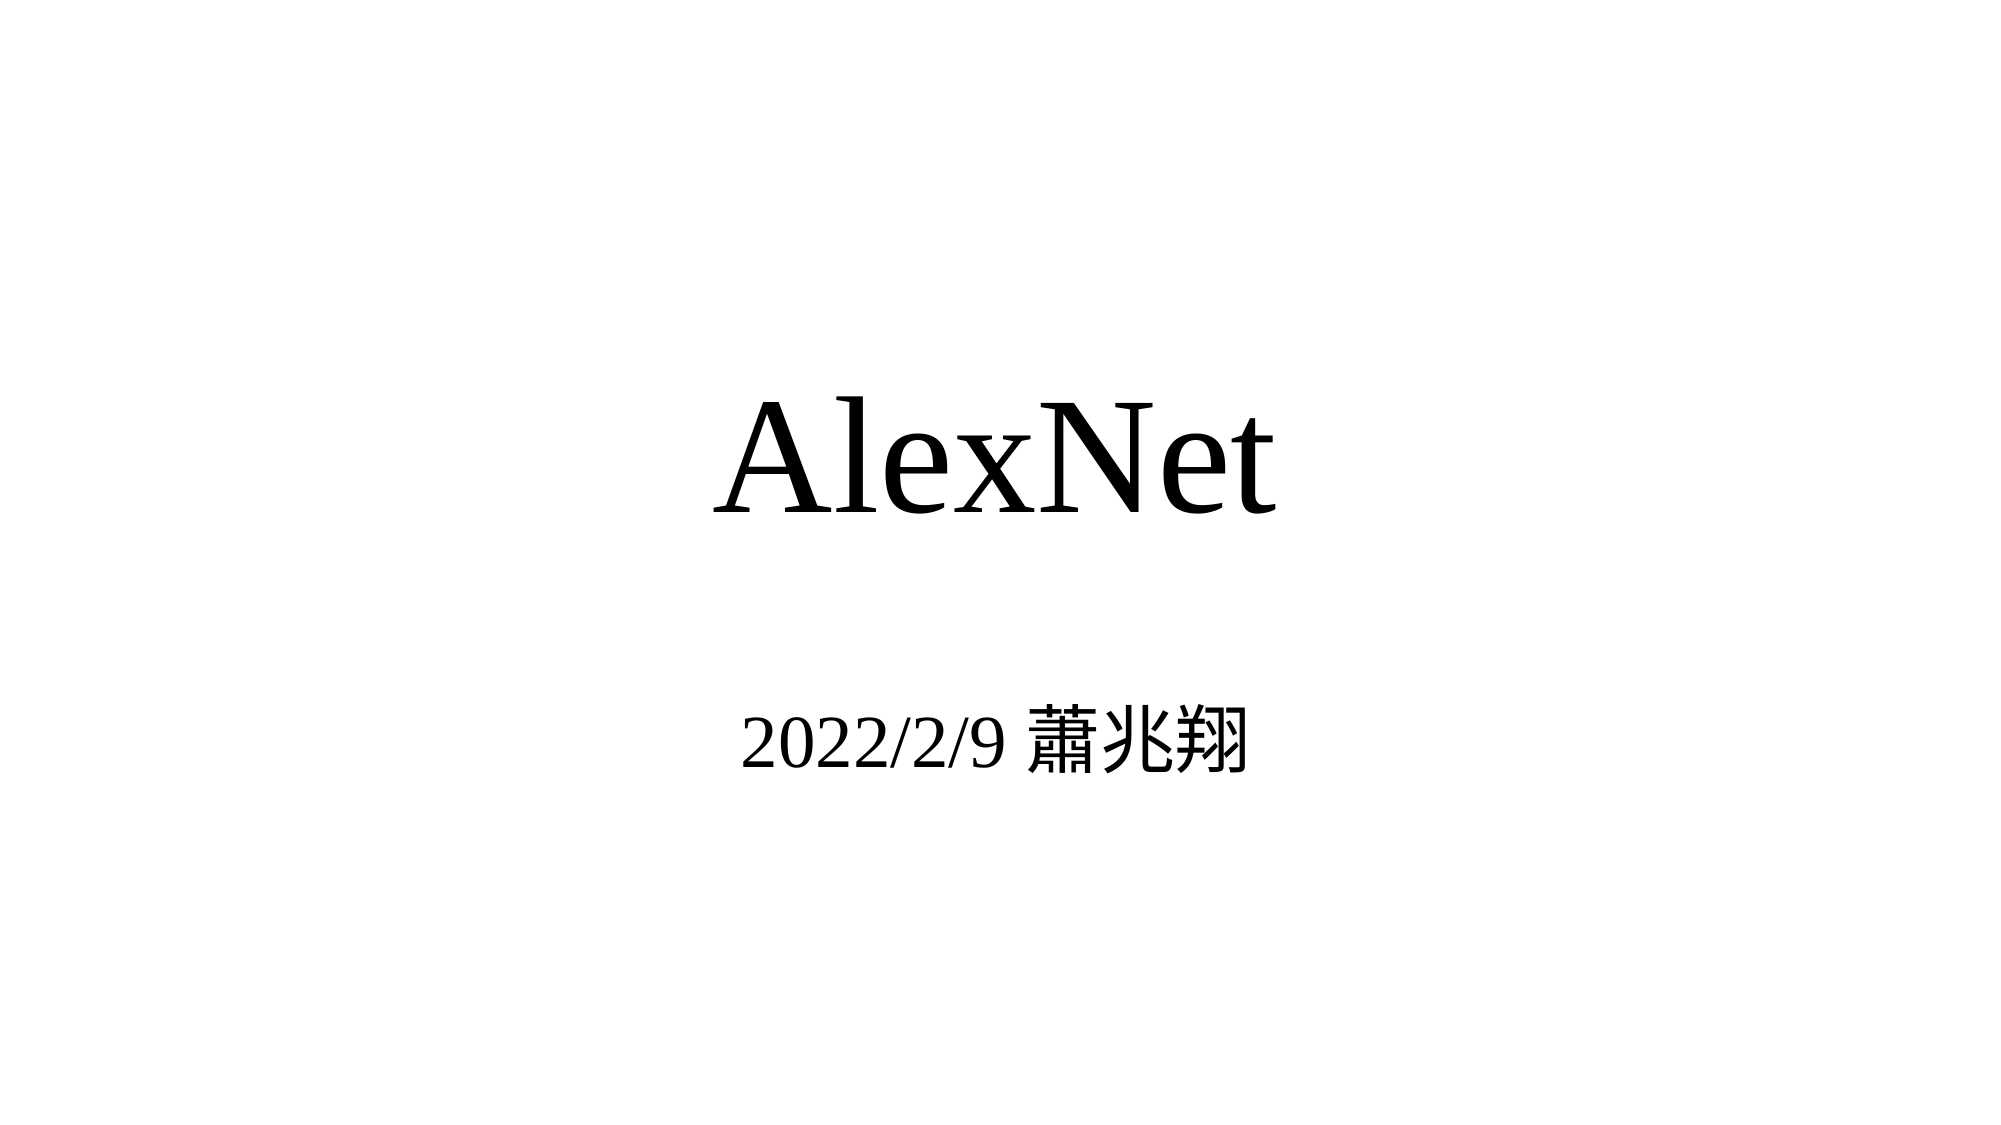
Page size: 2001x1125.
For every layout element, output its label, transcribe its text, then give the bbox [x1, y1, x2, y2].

subtitle 2022/2/9蕭兆翔 [245, 607, 1746, 880]
title AlexNet [245, 331, 1746, 587]
